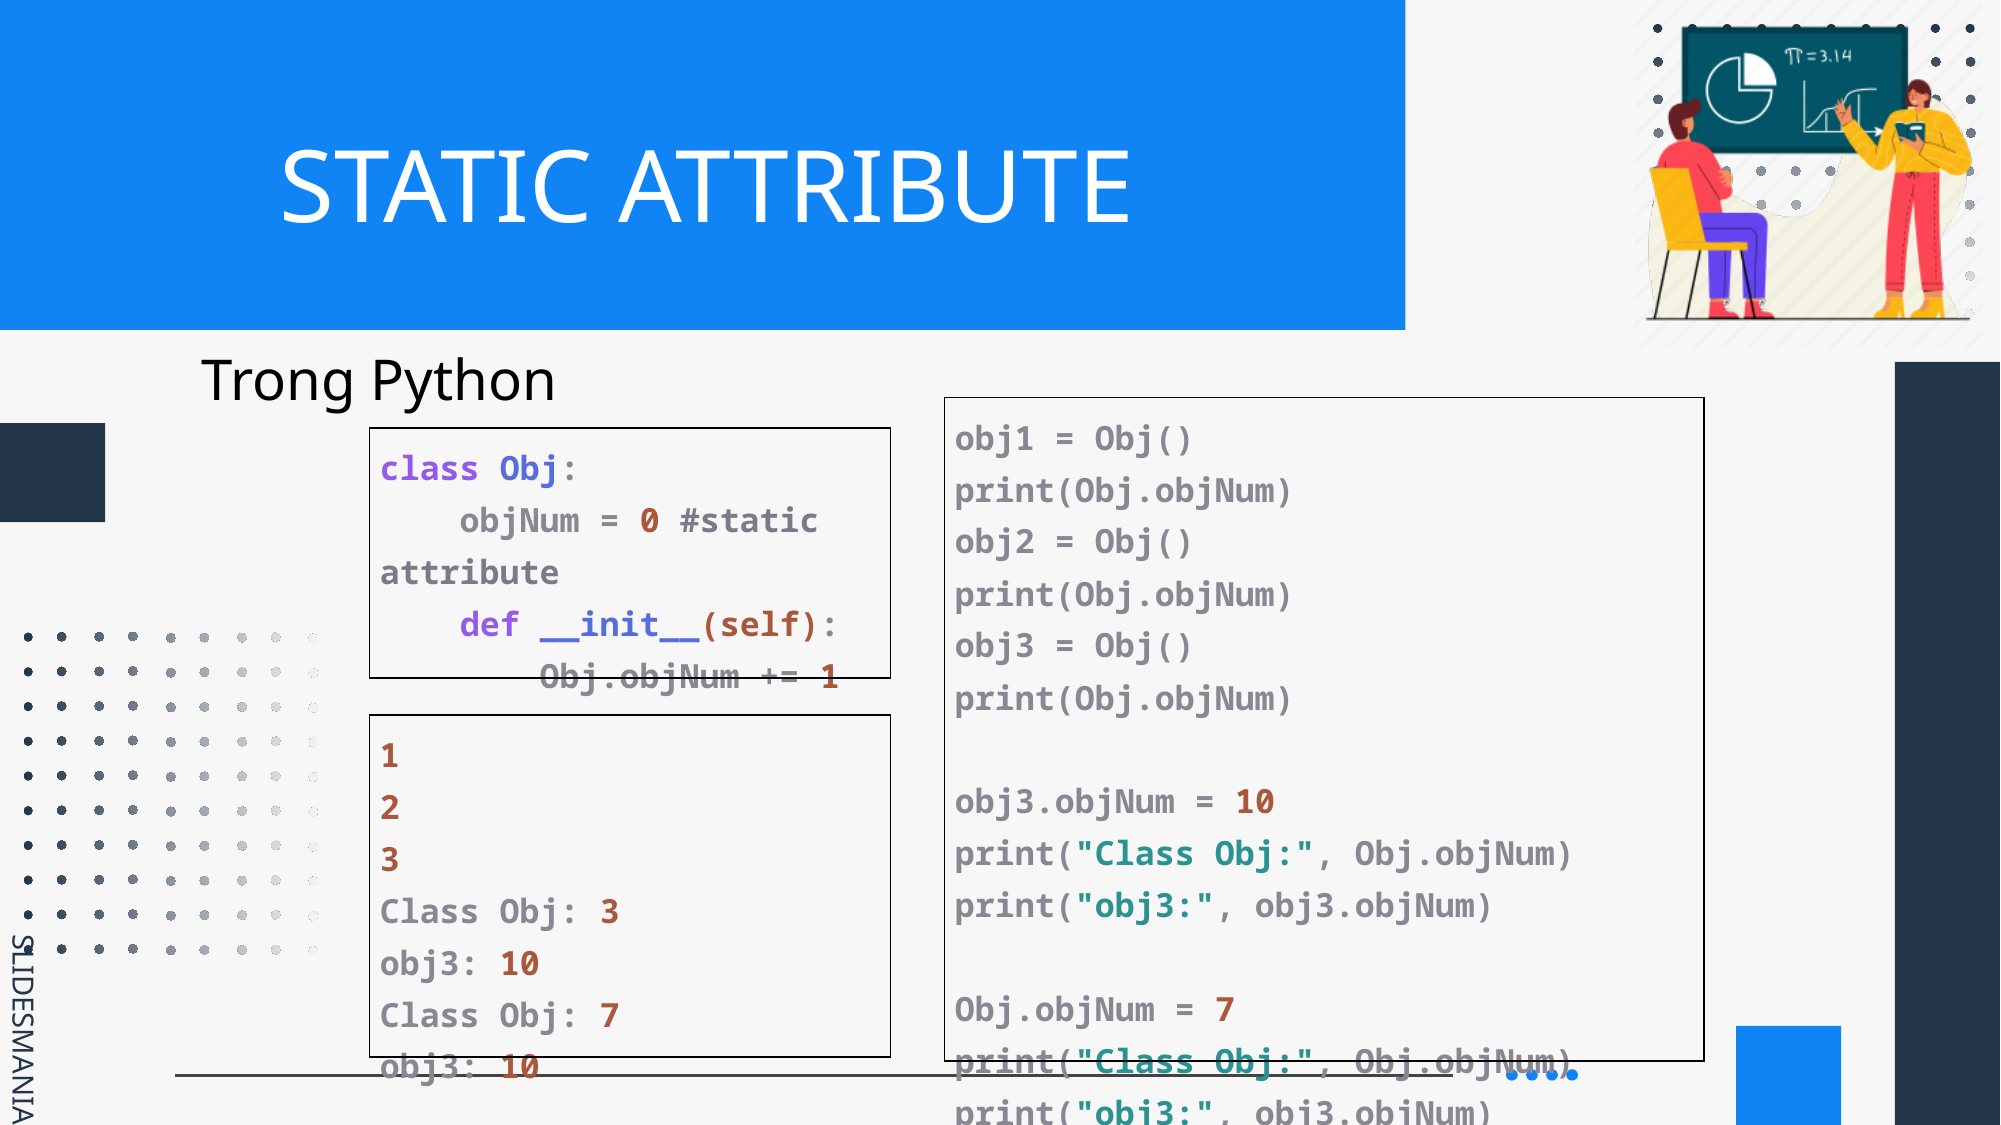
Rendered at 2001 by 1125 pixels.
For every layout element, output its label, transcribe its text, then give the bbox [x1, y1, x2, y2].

table_header 1 2 3 Class Obj: 3 obj3: 10 Class Obj: 7 obj3: 10 [370, 716, 890, 1056]
text_box Trong Python [186, 329, 578, 428]
picture [1634, 0, 1983, 348]
table_header obj1 = Obj() print(Obj.objNum) obj2 = Obj() print(Obj.objNum) obj3 = Obj() print(Obj.objNum) obj3.objNum = 10 print("Class Obj:", Obj.objNum) print("obj3:", obj3.objNum) Obj.objNum = 7 print("Class Obj:", Obj.objNum) print("obj3:", obj3.objNum) [945, 398, 1703, 1060]
table_header class Obj: objNum = 0 #static attribute def __init__(self): Obj.objNum += 1 [370, 429, 890, 677]
title STATIC ATTRIBUTE [61, 102, 1353, 228]
